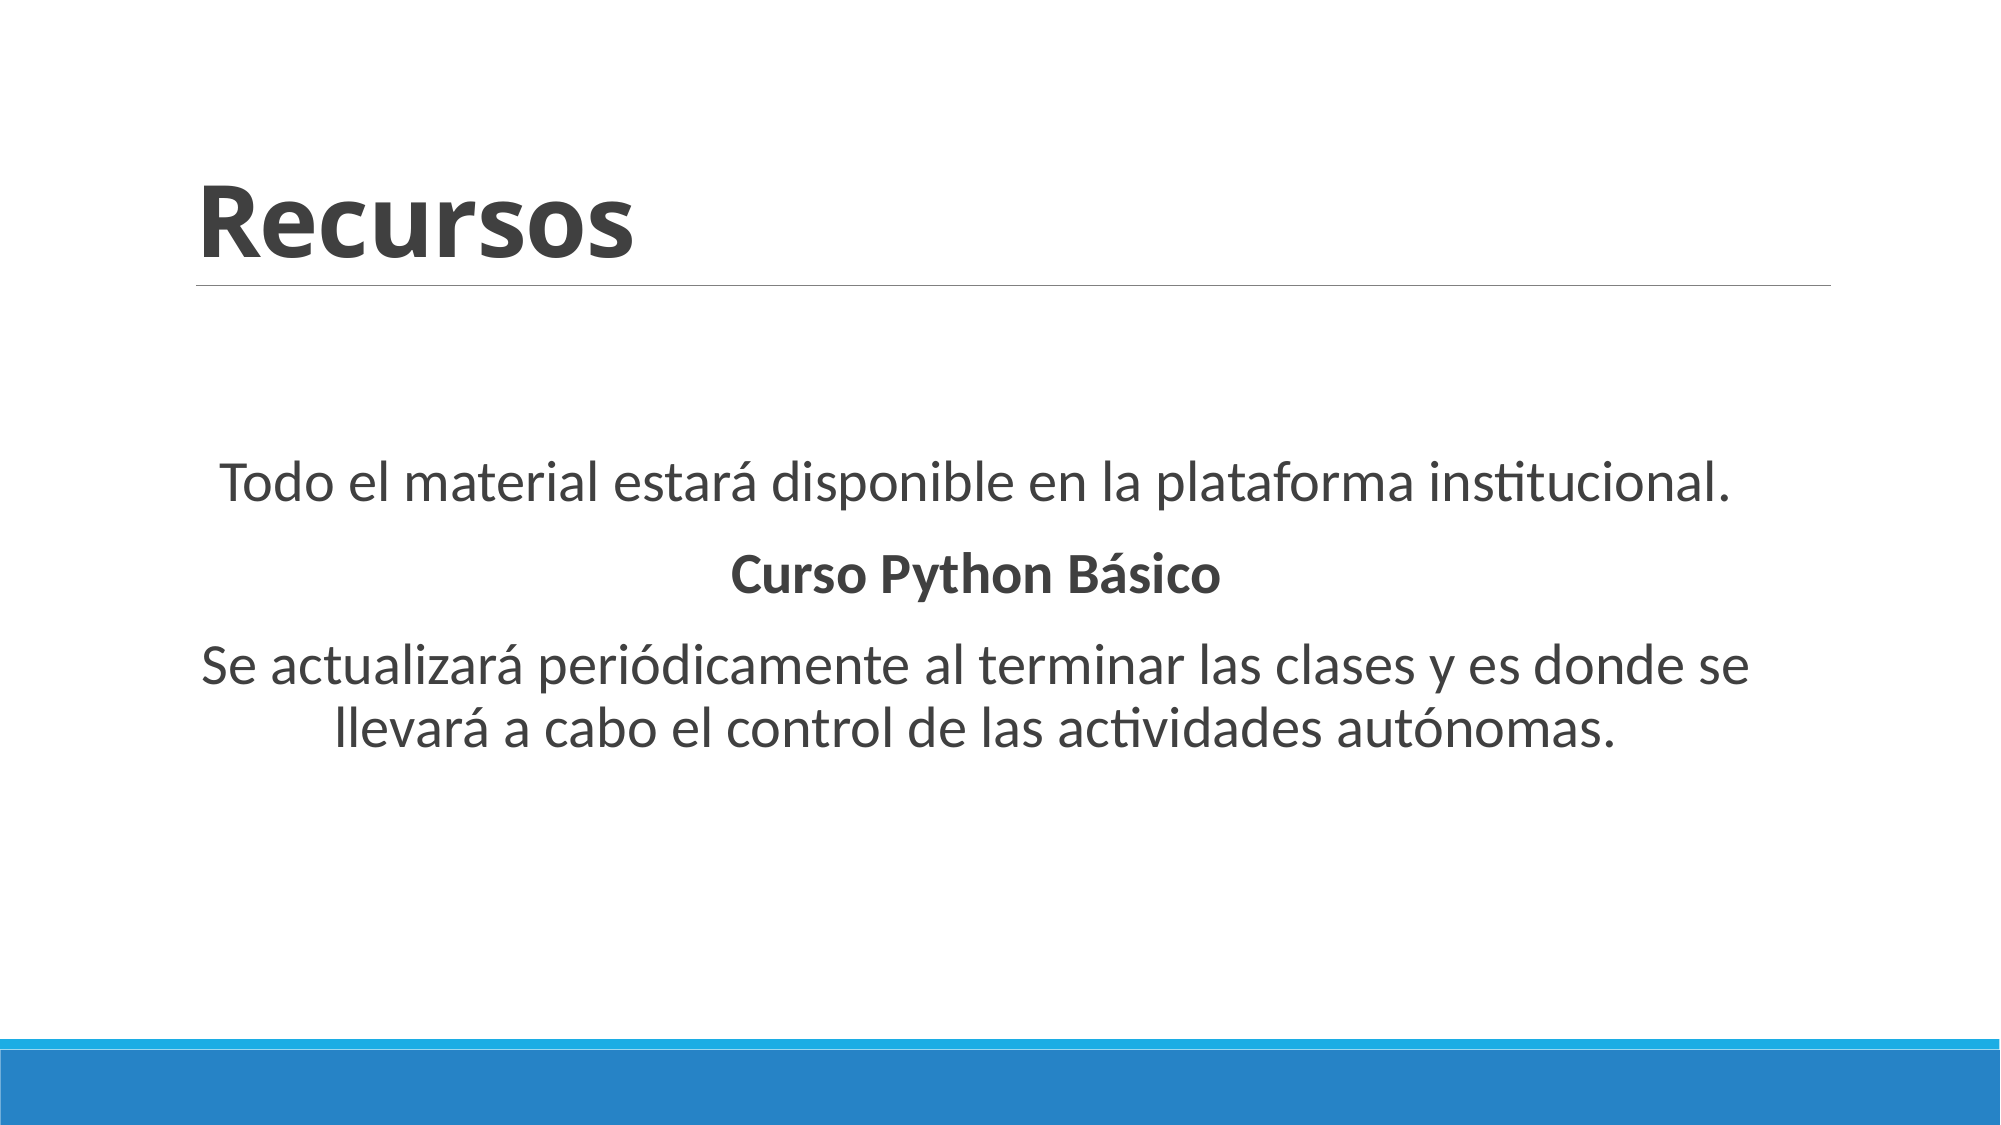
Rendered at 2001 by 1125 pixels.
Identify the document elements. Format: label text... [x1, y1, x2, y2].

list Todo el material estará disponible en la plataforma institucional. Curso Python Básico Se actualizará periódicamente al terminar las clases y es donde se llevará a cabo el control de las actividades autónomas. [143, 443, 1794, 780]
title Recursos [180, 47, 1830, 285]
